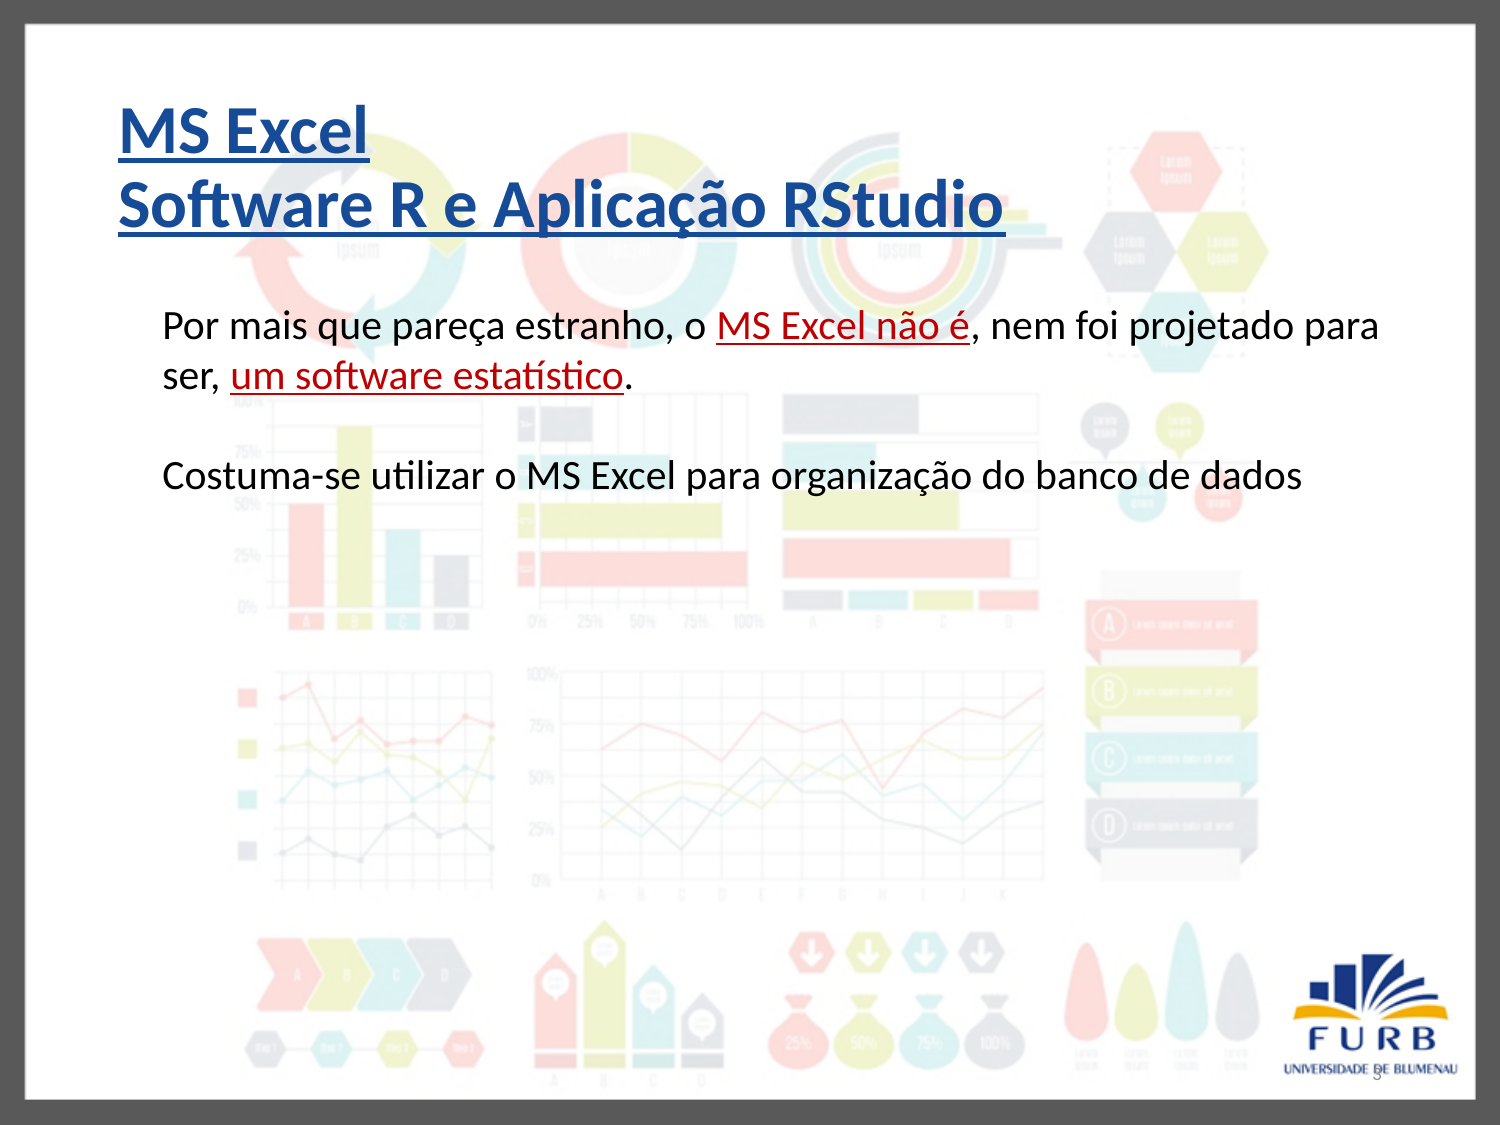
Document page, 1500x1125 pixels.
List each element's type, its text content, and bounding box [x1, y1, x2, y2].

slide_number 3 [1059, 1042, 1397, 1103]
picture [0, 0, 1500, 1125]
title MS Excel Software R e Aplicação RStudio [103, 59, 1397, 278]
text_box Por mais que pareça estranho, o MS Excel não é, nem foi projetado para ser, um software estatístico. Costuma-se utilizar o MS Excel para organização do banco de dados [147, 290, 1425, 506]
